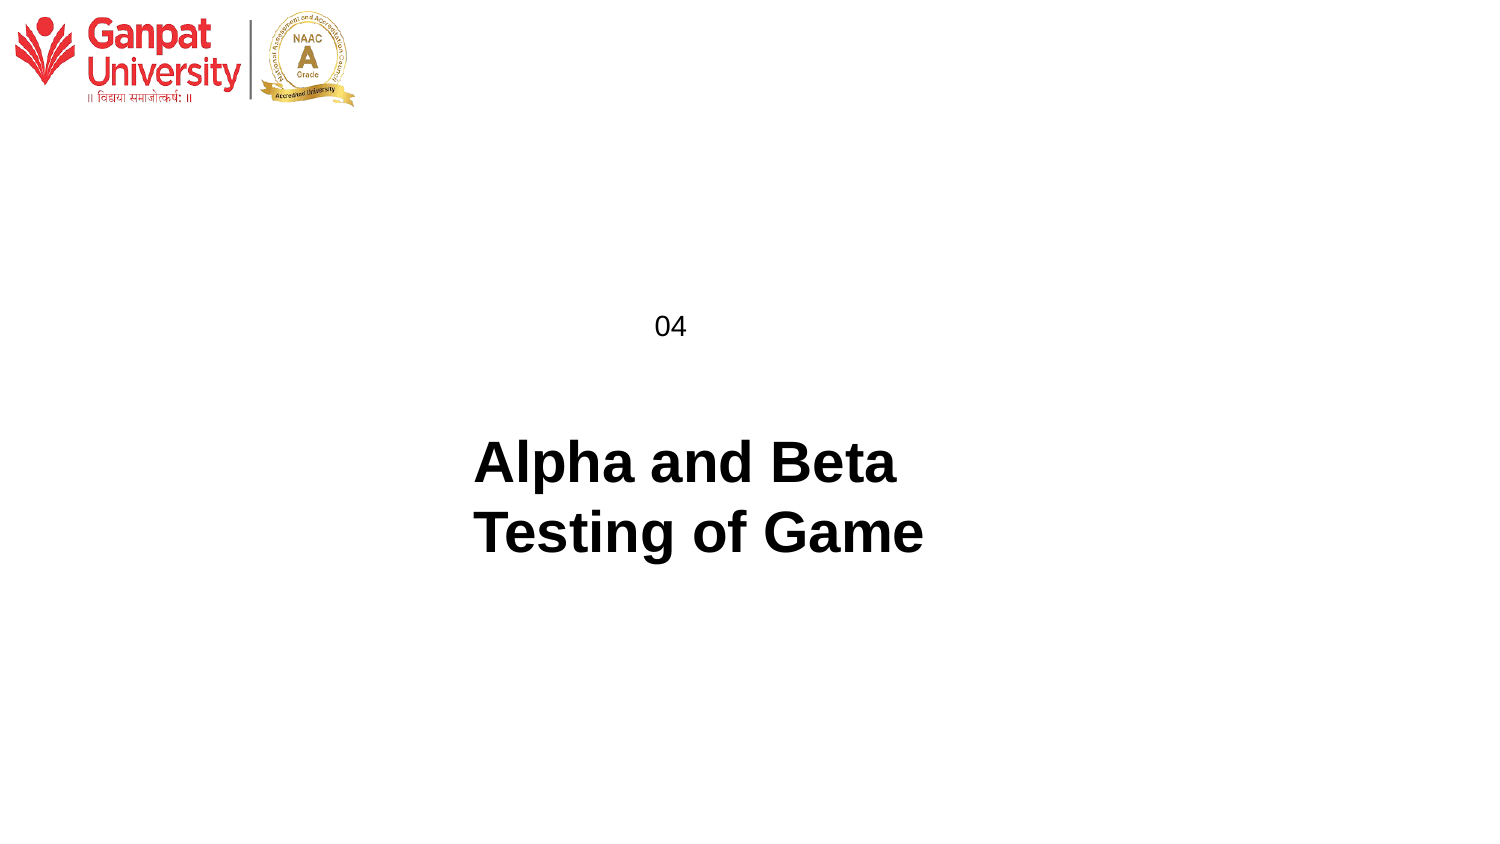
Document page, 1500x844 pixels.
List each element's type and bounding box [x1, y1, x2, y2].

picture [15, 12, 355, 107]
title [458, 240, 1042, 587]
